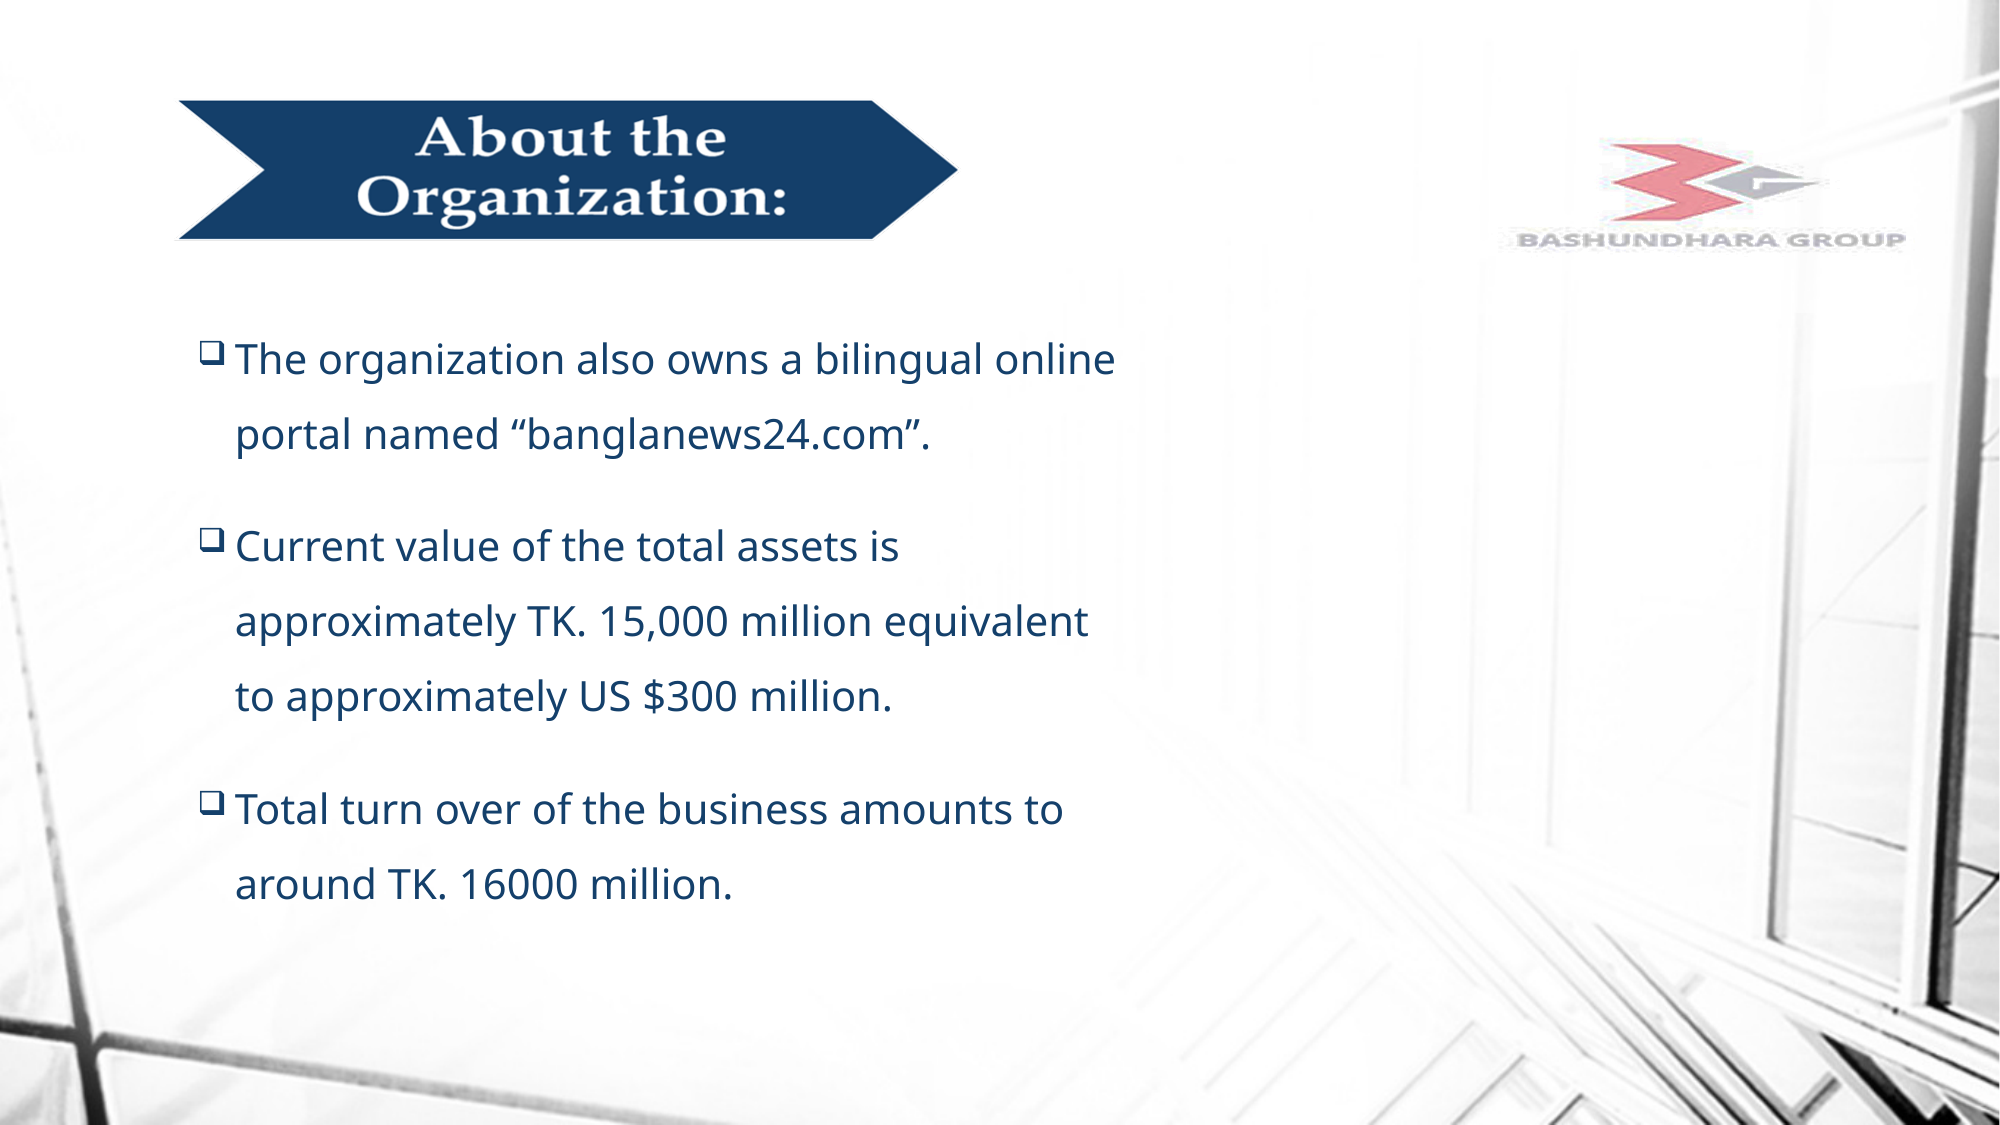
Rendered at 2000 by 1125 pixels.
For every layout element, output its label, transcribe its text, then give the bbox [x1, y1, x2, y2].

picture [0, 0, 2000, 1125]
text_box [1474, 74, 1950, 313]
list The organization also owns a bilingual online portal named “banglanews24.com”. Current value of the total assets is approximately TK. 15,000 million equivalent to approximately US $300 million. Total turn over of the business amounts to around TK. 16000 million. [174, 299, 1150, 988]
